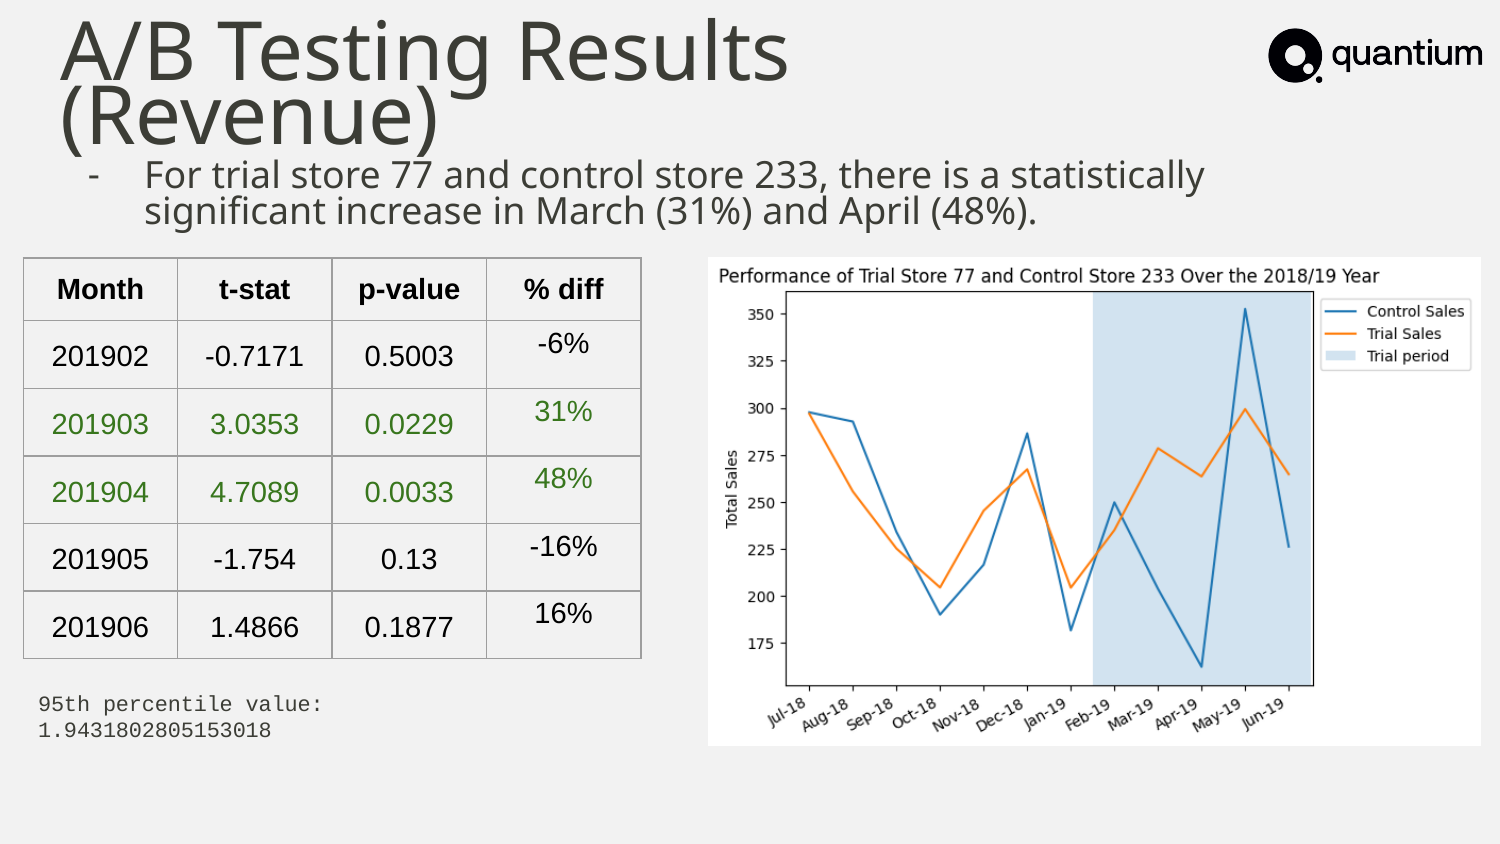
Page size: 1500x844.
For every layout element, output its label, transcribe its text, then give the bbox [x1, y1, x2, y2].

table_cell 201906 [24, 592, 177, 658]
table_cell 1.4866 [178, 592, 331, 658]
table_cell 0.1877 [333, 592, 486, 658]
table_header p-value [333, 259, 486, 320]
table_cell 0.0033 [333, 457, 486, 523]
table_cell 201905 [24, 524, 177, 590]
table_cell 0.0229 [333, 389, 486, 455]
table_cell -0.7171 [178, 321, 331, 388]
table_cell 16% [487, 592, 640, 658]
text_box 95th percentile value: 1.9431802805153018 [23, 674, 516, 758]
table_cell -1.754 [178, 524, 331, 590]
table_cell 201903 [24, 389, 177, 455]
table_cell 3.0353 [178, 389, 331, 455]
subtitle For trial store 77 and control store 233, there is a statistically significant increase in March (31%) and April (48%). [54, 144, 1411, 558]
table_header t-stat [178, 259, 331, 320]
title A/B Testing Results (Revenue) [45, 14, 1119, 100]
table_cell 31% [487, 389, 640, 455]
picture [1248, 0, 1500, 112]
table_header Month [24, 259, 177, 320]
table_cell 0.13 [333, 524, 486, 590]
table_cell 0.5003 [333, 321, 486, 388]
table_cell 201904 [24, 457, 177, 523]
table_cell -16% [487, 524, 640, 590]
table_cell 201902 [24, 321, 177, 388]
table_cell 4.7089 [178, 457, 331, 523]
table_cell 48% [487, 457, 640, 523]
table_header % diff [487, 259, 640, 320]
table_cell -6% [487, 321, 640, 388]
picture [708, 257, 1481, 746]
